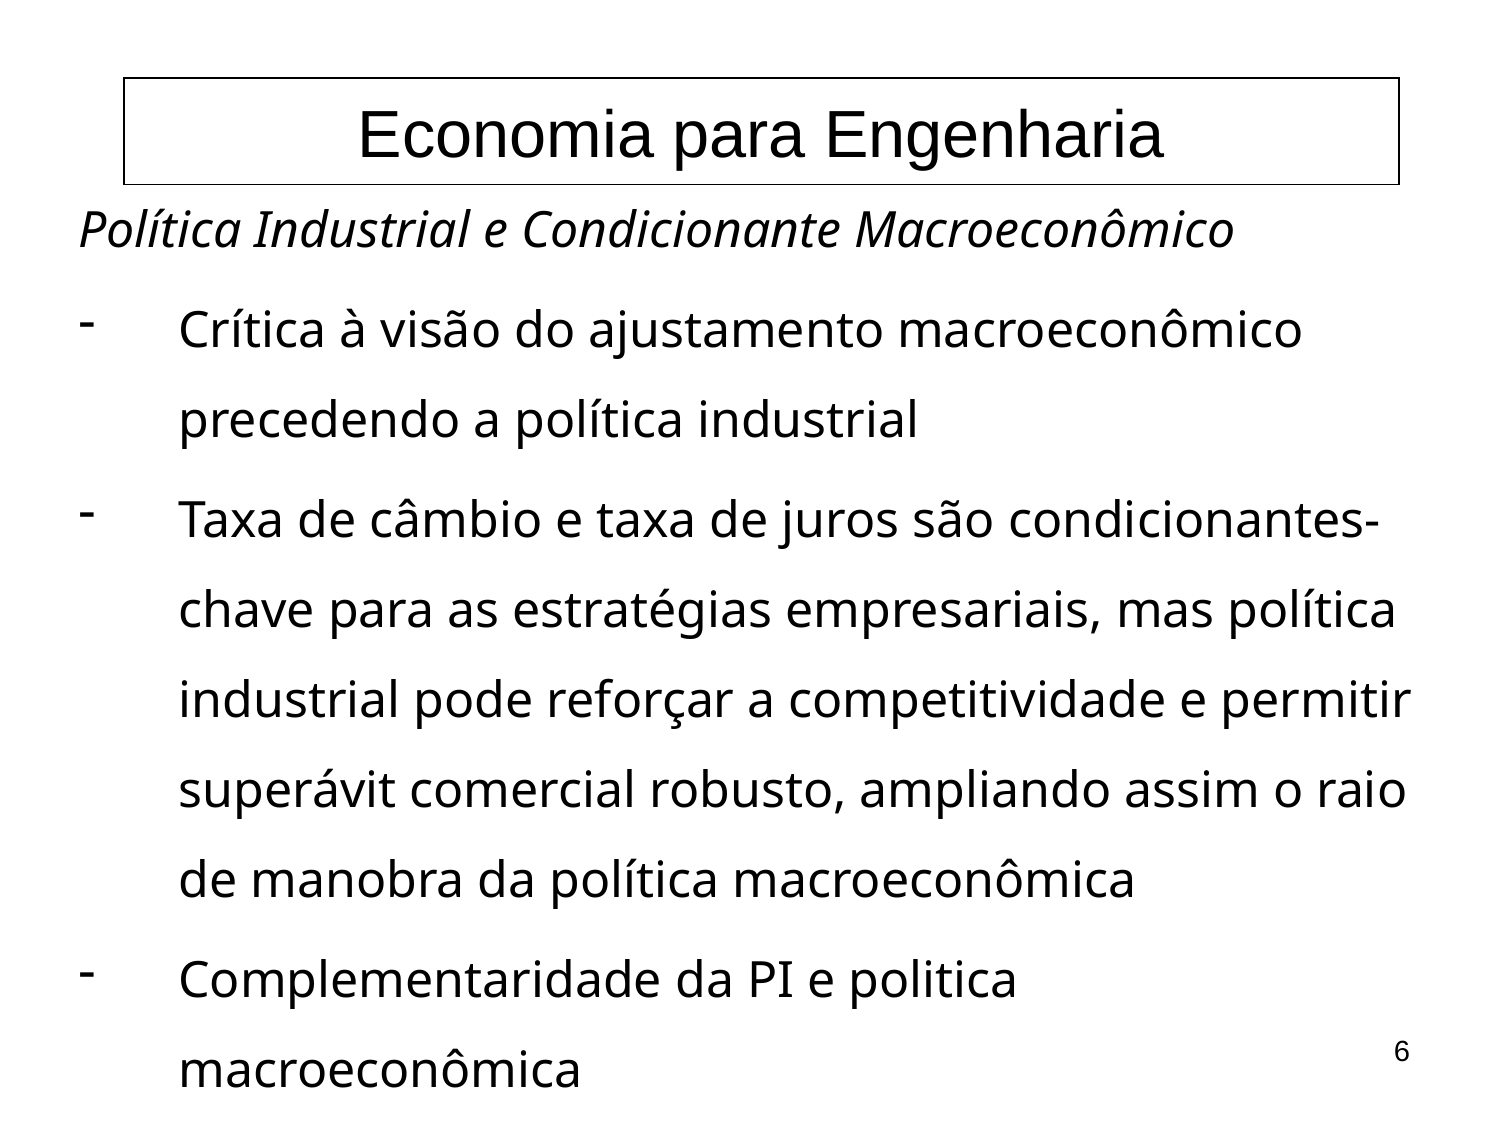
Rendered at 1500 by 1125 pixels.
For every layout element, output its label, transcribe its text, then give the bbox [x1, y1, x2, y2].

text_box Economia para Engenharia [123, 77, 1399, 185]
subtitle Política Industrial e Condicionante Macroeconômico Crítica à visão do ajustamento macroeconômico precedendo a política industrial Taxa de câmbio e taxa de juros são condicionantes-chave para as estratégias empresariais, mas política industrial pode reforçar a competitividade e permitir superávit comercial robusto, ampliando assim o raio de manobra da política macroeconômica Complementaridade da PI e politica macroeconômica [63, 196, 1434, 1024]
slide_number 6 [1074, 1024, 1426, 1103]
